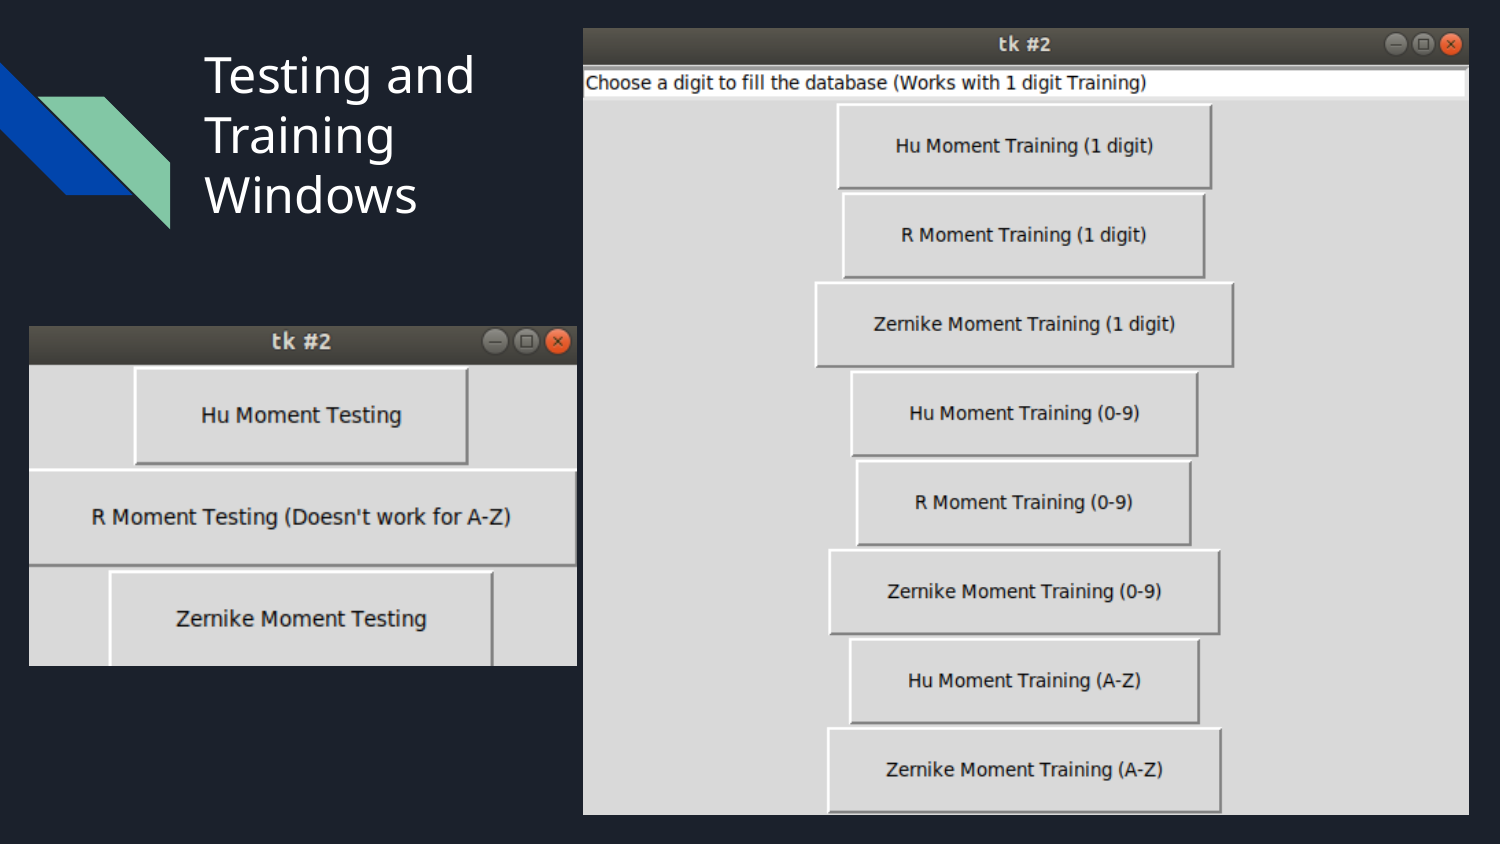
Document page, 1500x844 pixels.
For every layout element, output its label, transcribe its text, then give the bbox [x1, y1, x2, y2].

picture [29, 326, 577, 666]
picture [583, 28, 1469, 816]
title Testing and Training Windows [189, 28, 582, 139]
